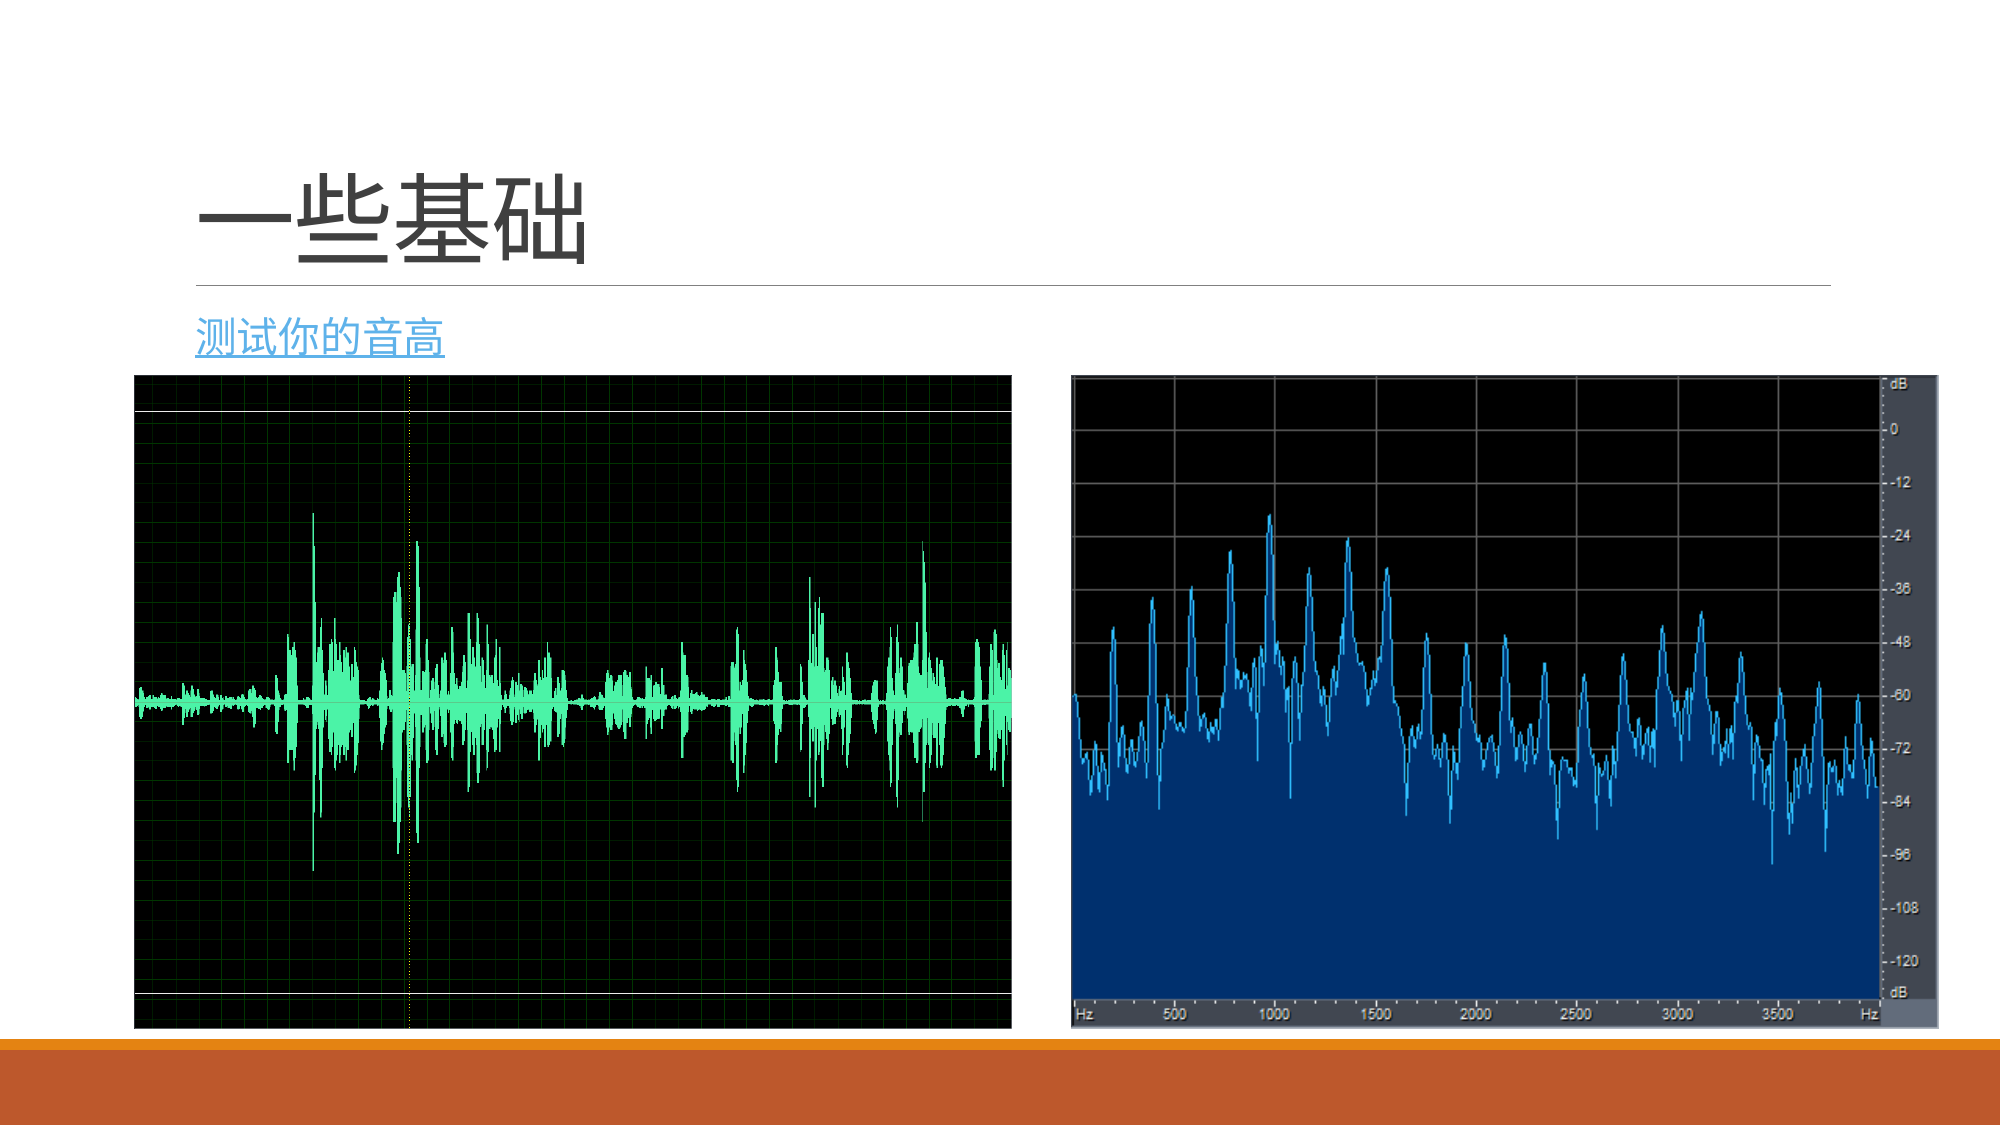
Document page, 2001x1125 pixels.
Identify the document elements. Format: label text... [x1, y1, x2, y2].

picture [133, 374, 1013, 1029]
picture [1070, 374, 1940, 1029]
title 一些基础 [180, 47, 1830, 285]
text_box 测试你的音高 [179, 302, 616, 371]
